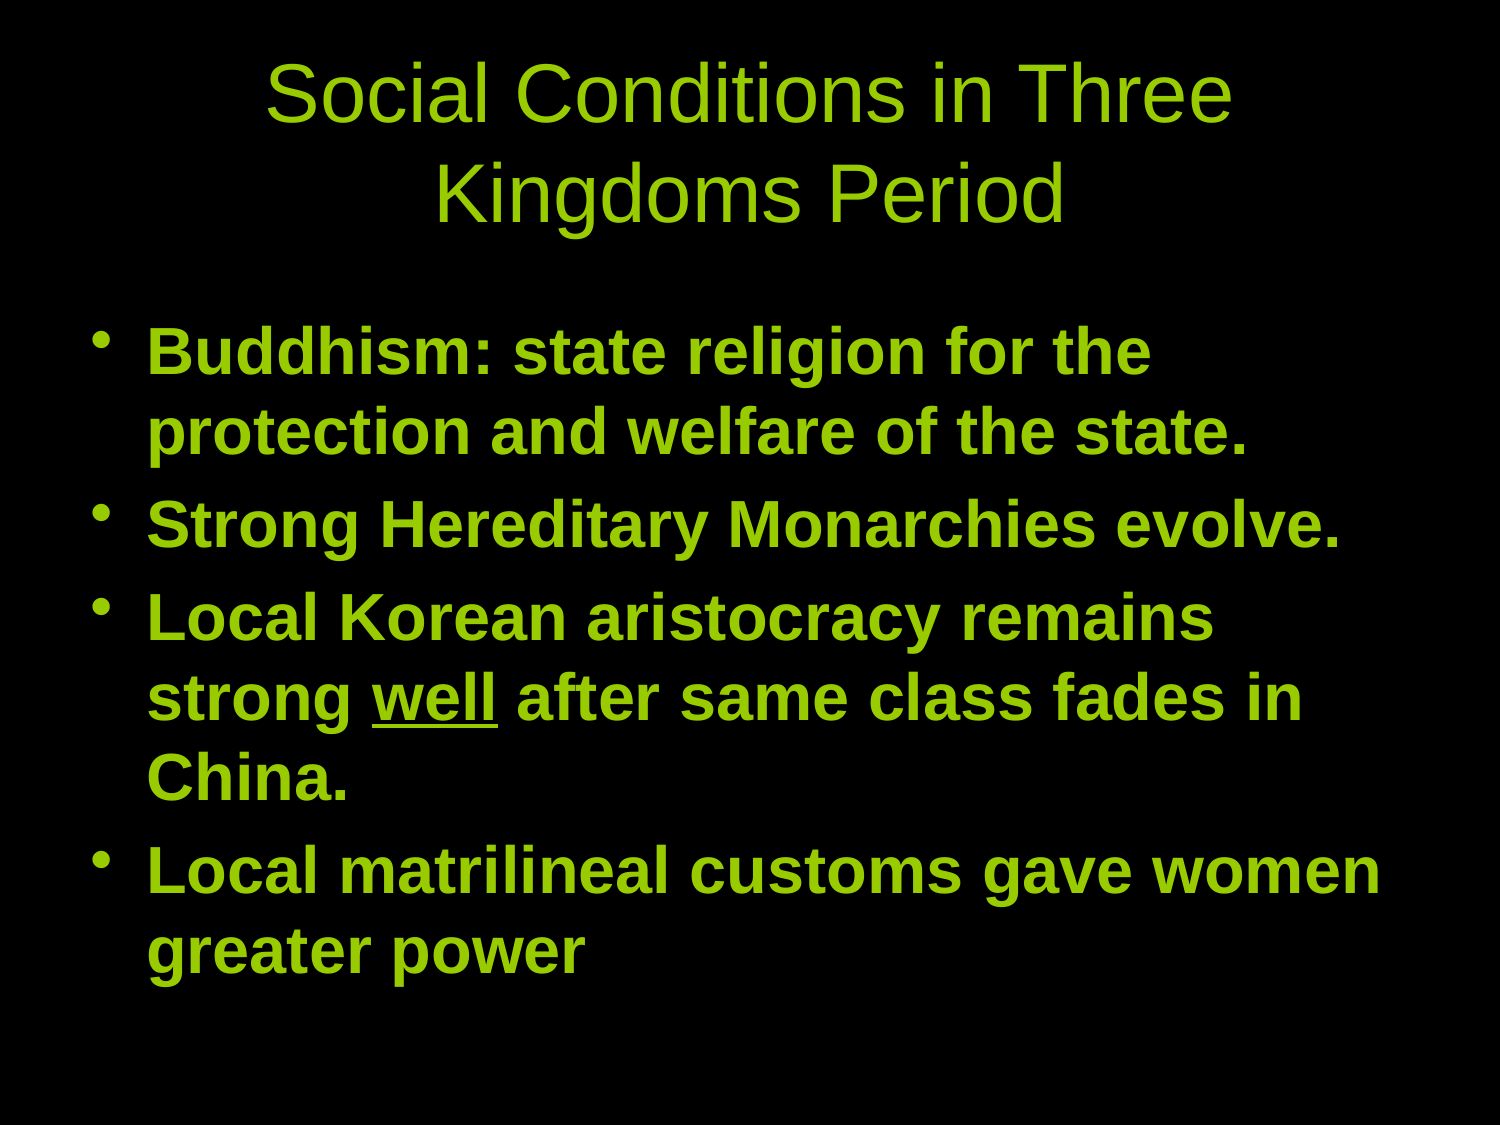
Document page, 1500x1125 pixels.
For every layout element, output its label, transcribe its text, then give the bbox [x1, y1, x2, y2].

title Social Conditions in Three Kingdoms Period [75, 45, 1425, 233]
list Buddhism: state religion for the protection and welfare of the state. Strong Hereditary Monarchies evolve. Local Korean aristocracy remains strong well after same class fades in China. Local matrilineal customs gave women greater power [75, 299, 1425, 1088]
